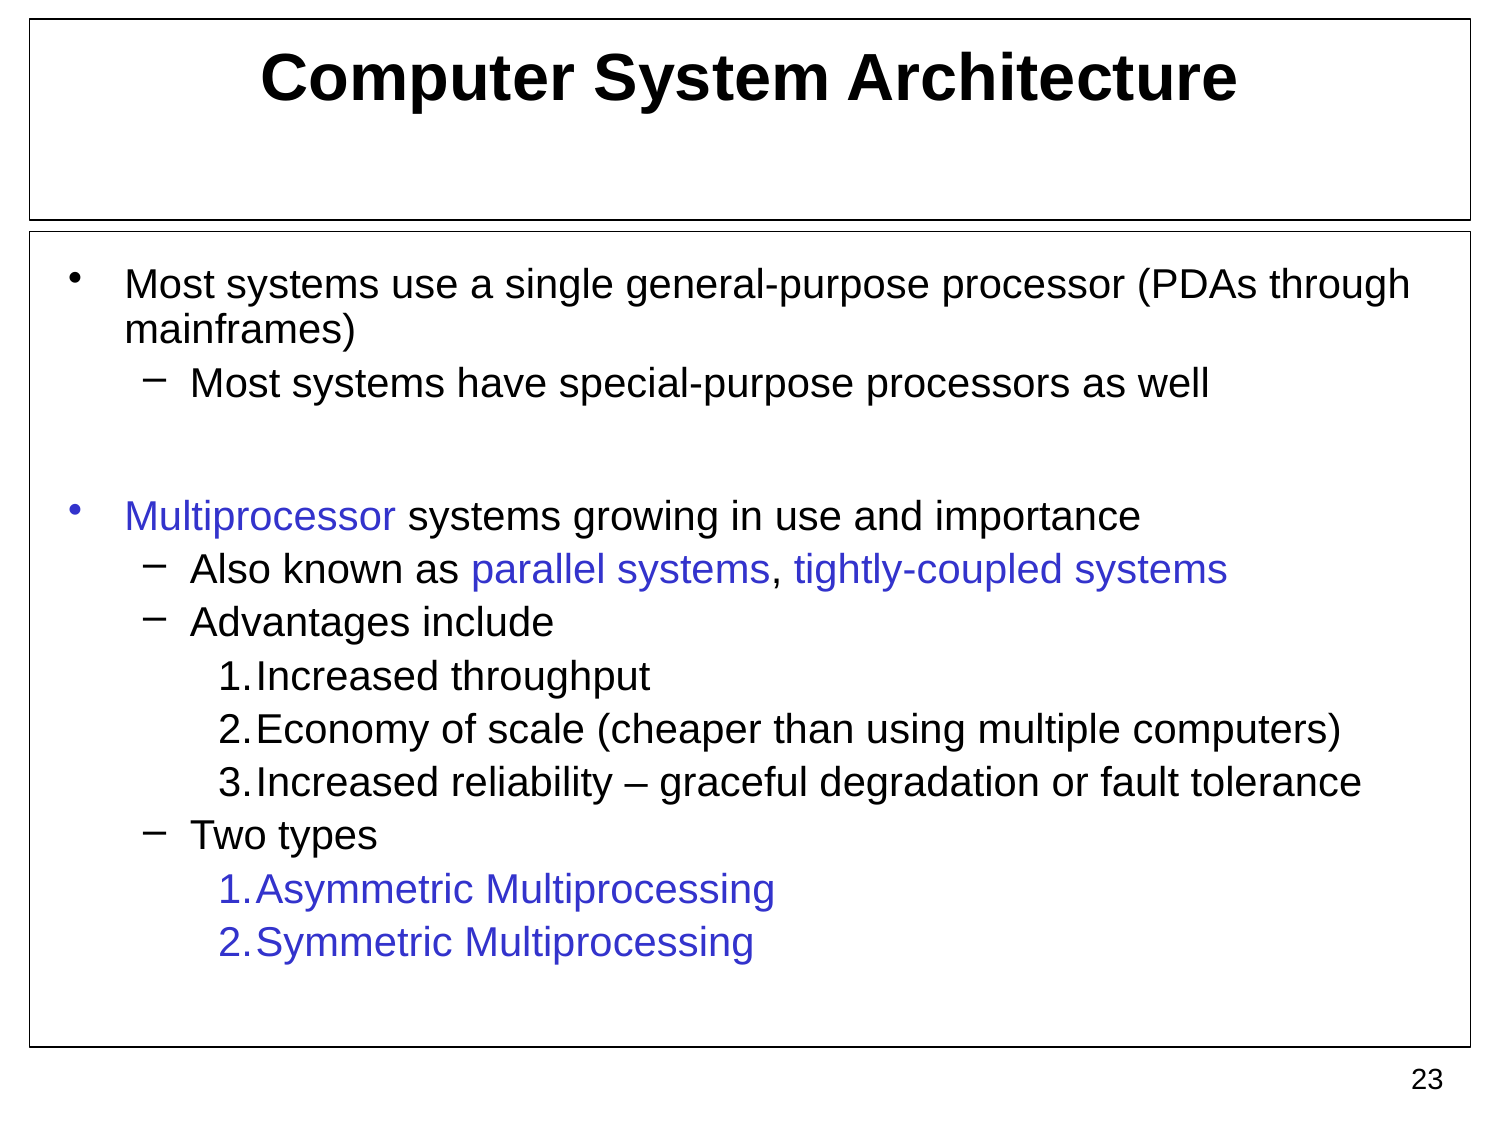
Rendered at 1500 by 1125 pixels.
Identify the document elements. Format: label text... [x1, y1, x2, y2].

list Most systems use a single general-purpose processor (PDAs through mainframes) Most systems have special-purpose processors as well Multiprocessor systems growing in use and importance Also known as parallel systems, tightly-coupled systems Advantages include Increased throughput Economy of scale (cheaper than using multiple computers) Increased reliability – graceful degradation or fault tolerance Two types Asymmetric Multiprocessing Symmetric Multiprocessing [53, 255, 1447, 1024]
title Computer System Architecture [53, 26, 1447, 214]
text_box 23 [1302, 1053, 1459, 1104]
